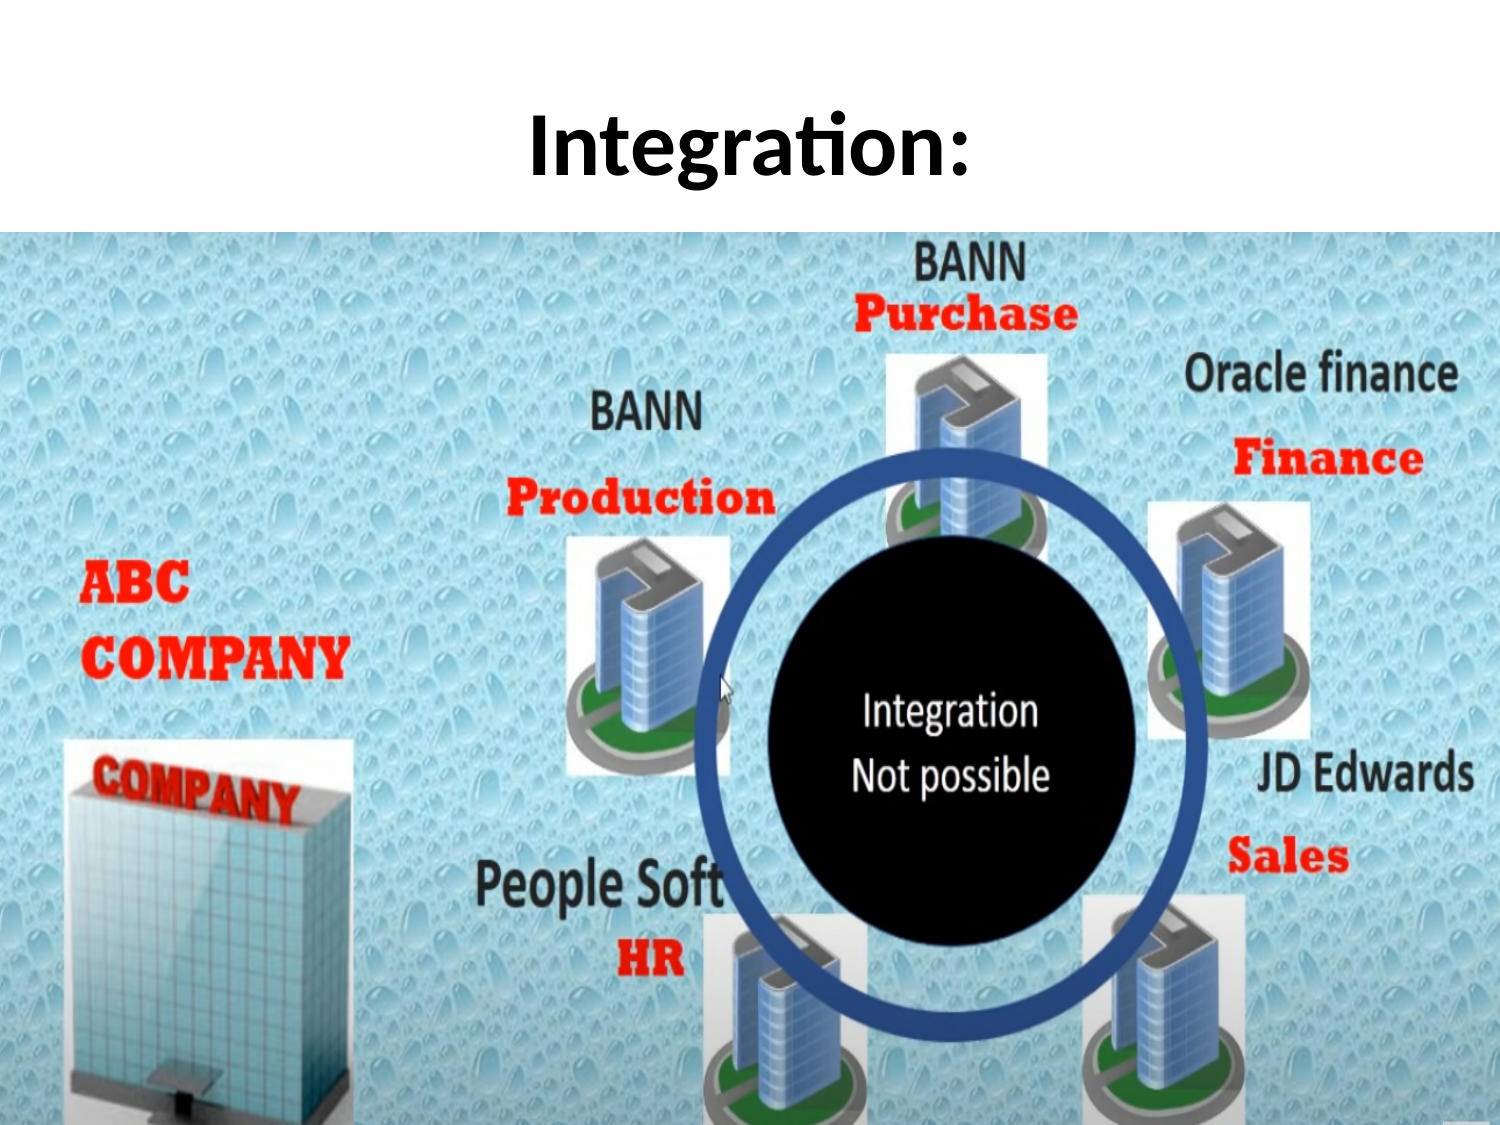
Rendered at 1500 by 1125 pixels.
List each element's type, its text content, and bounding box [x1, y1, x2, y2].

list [0, 232, 1500, 1125]
title Integration: [75, 45, 1425, 231]
